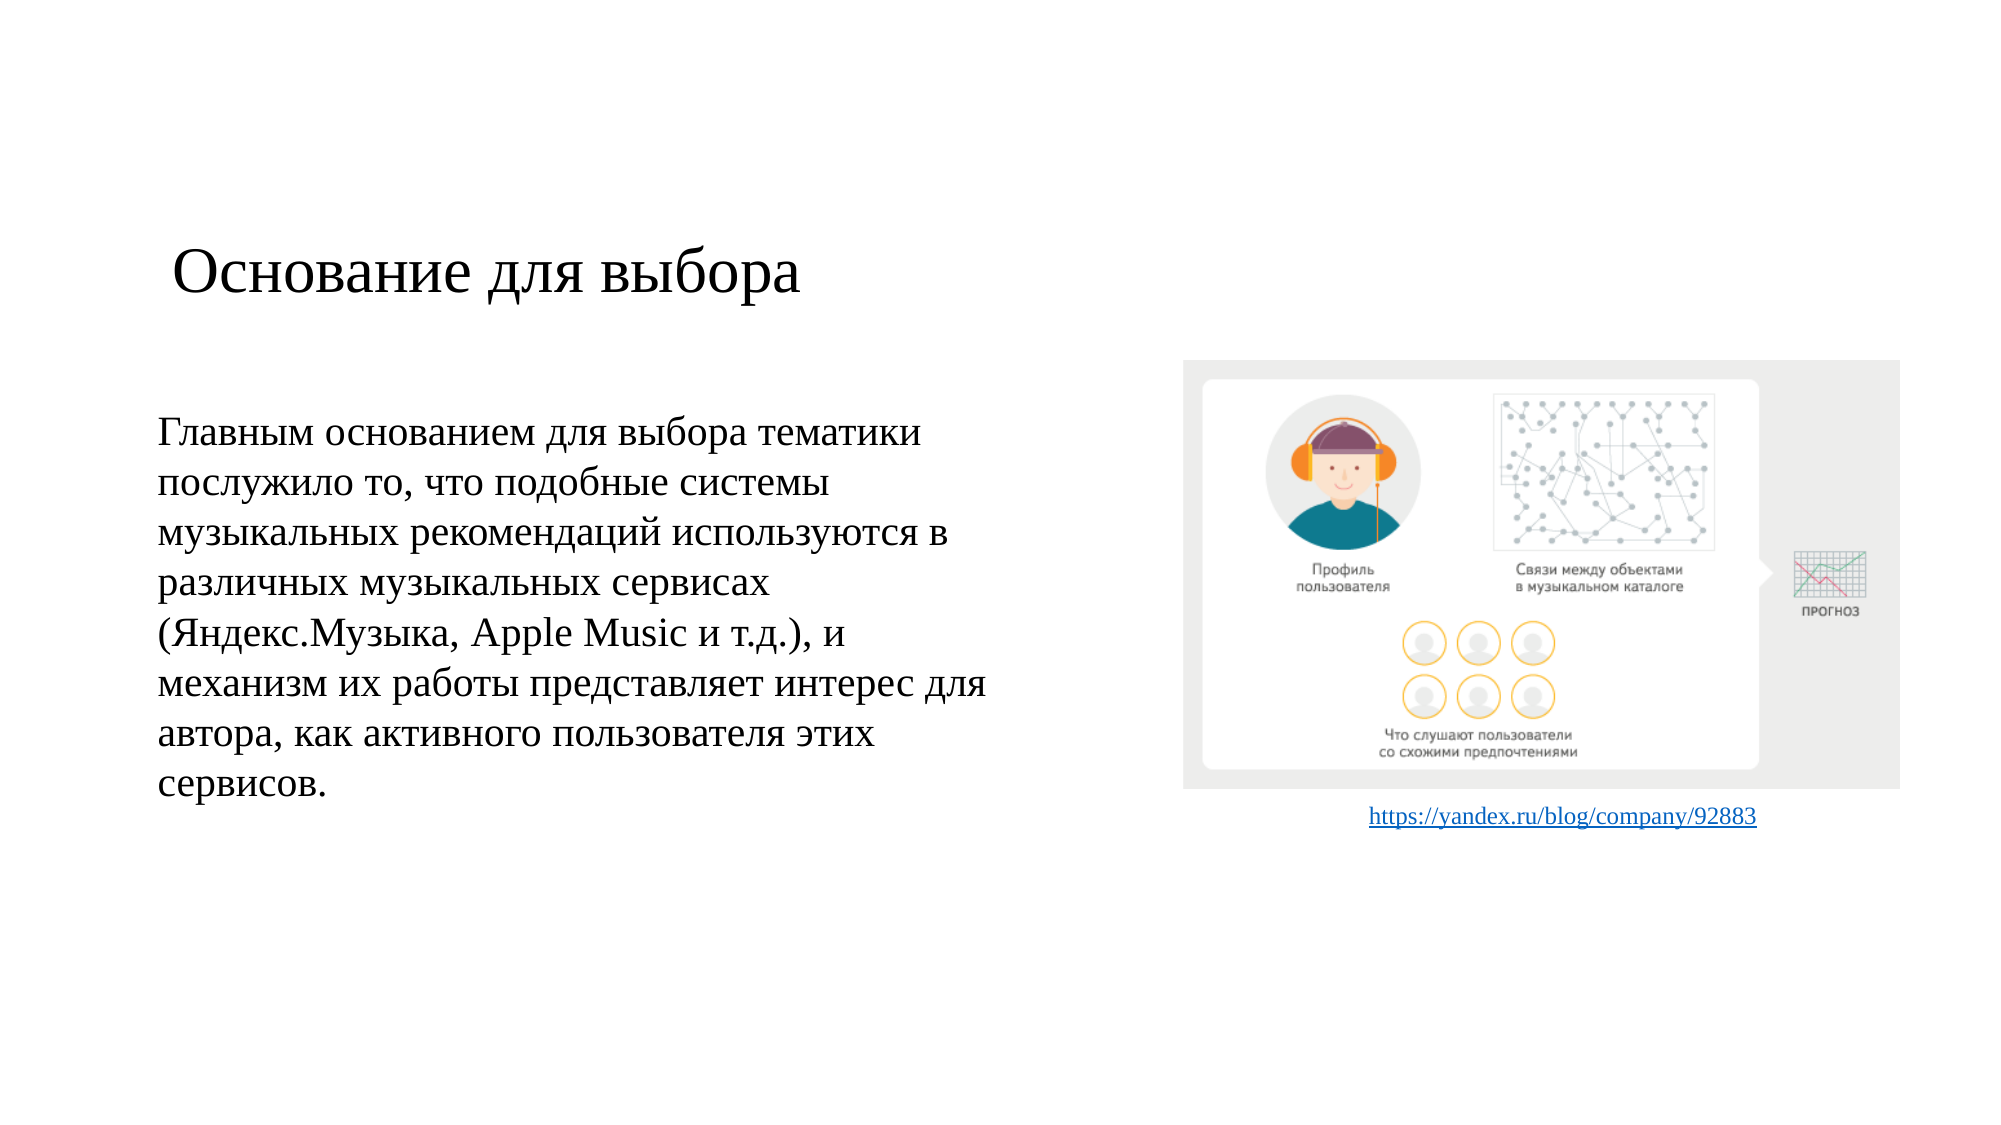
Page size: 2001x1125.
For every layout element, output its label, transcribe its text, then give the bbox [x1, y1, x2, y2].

text_box Главным основанием для выбора тематики послужило то, что подобные системы музыкальных рекомендаций используются в различных музыкальных сервисах (Яндекс.Музыка, Apple Music и т.д.), и механизм их работы представляет интерес для автора, как активного пользователя этих сервисов. [157, 396, 1017, 893]
text_box https://yandex.ru/blog/company/92883 [1354, 792, 1860, 838]
text_box Основание для выбора [157, 175, 894, 313]
picture [1182, 360, 1900, 789]
